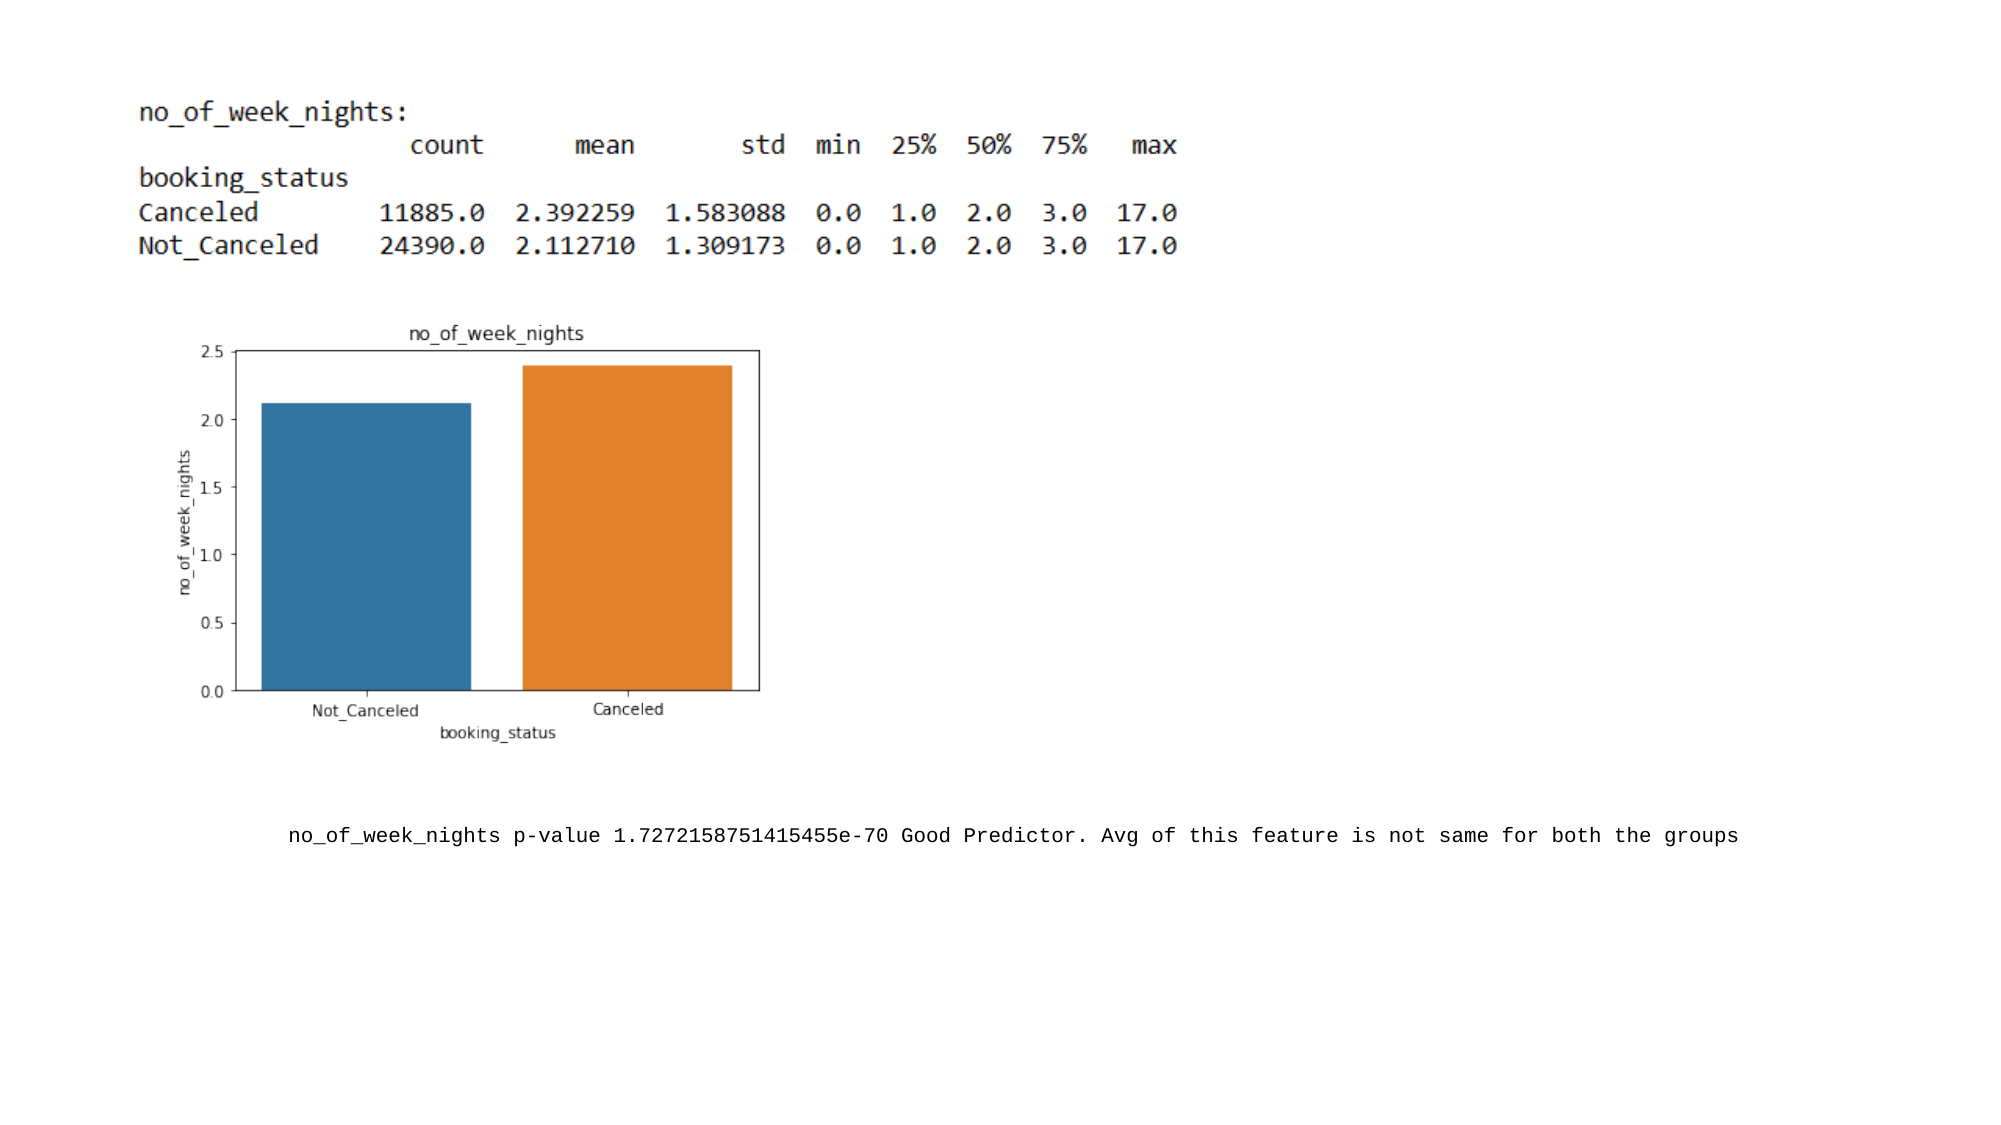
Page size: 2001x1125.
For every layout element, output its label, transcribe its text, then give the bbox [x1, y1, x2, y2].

picture [129, 92, 1216, 270]
picture [164, 314, 770, 753]
text_box no_of_week_nights p-value 1.7272158751415455e-70 Good Predictor. Avg of this feature is not same for both the groups [288, 822, 1743, 848]
